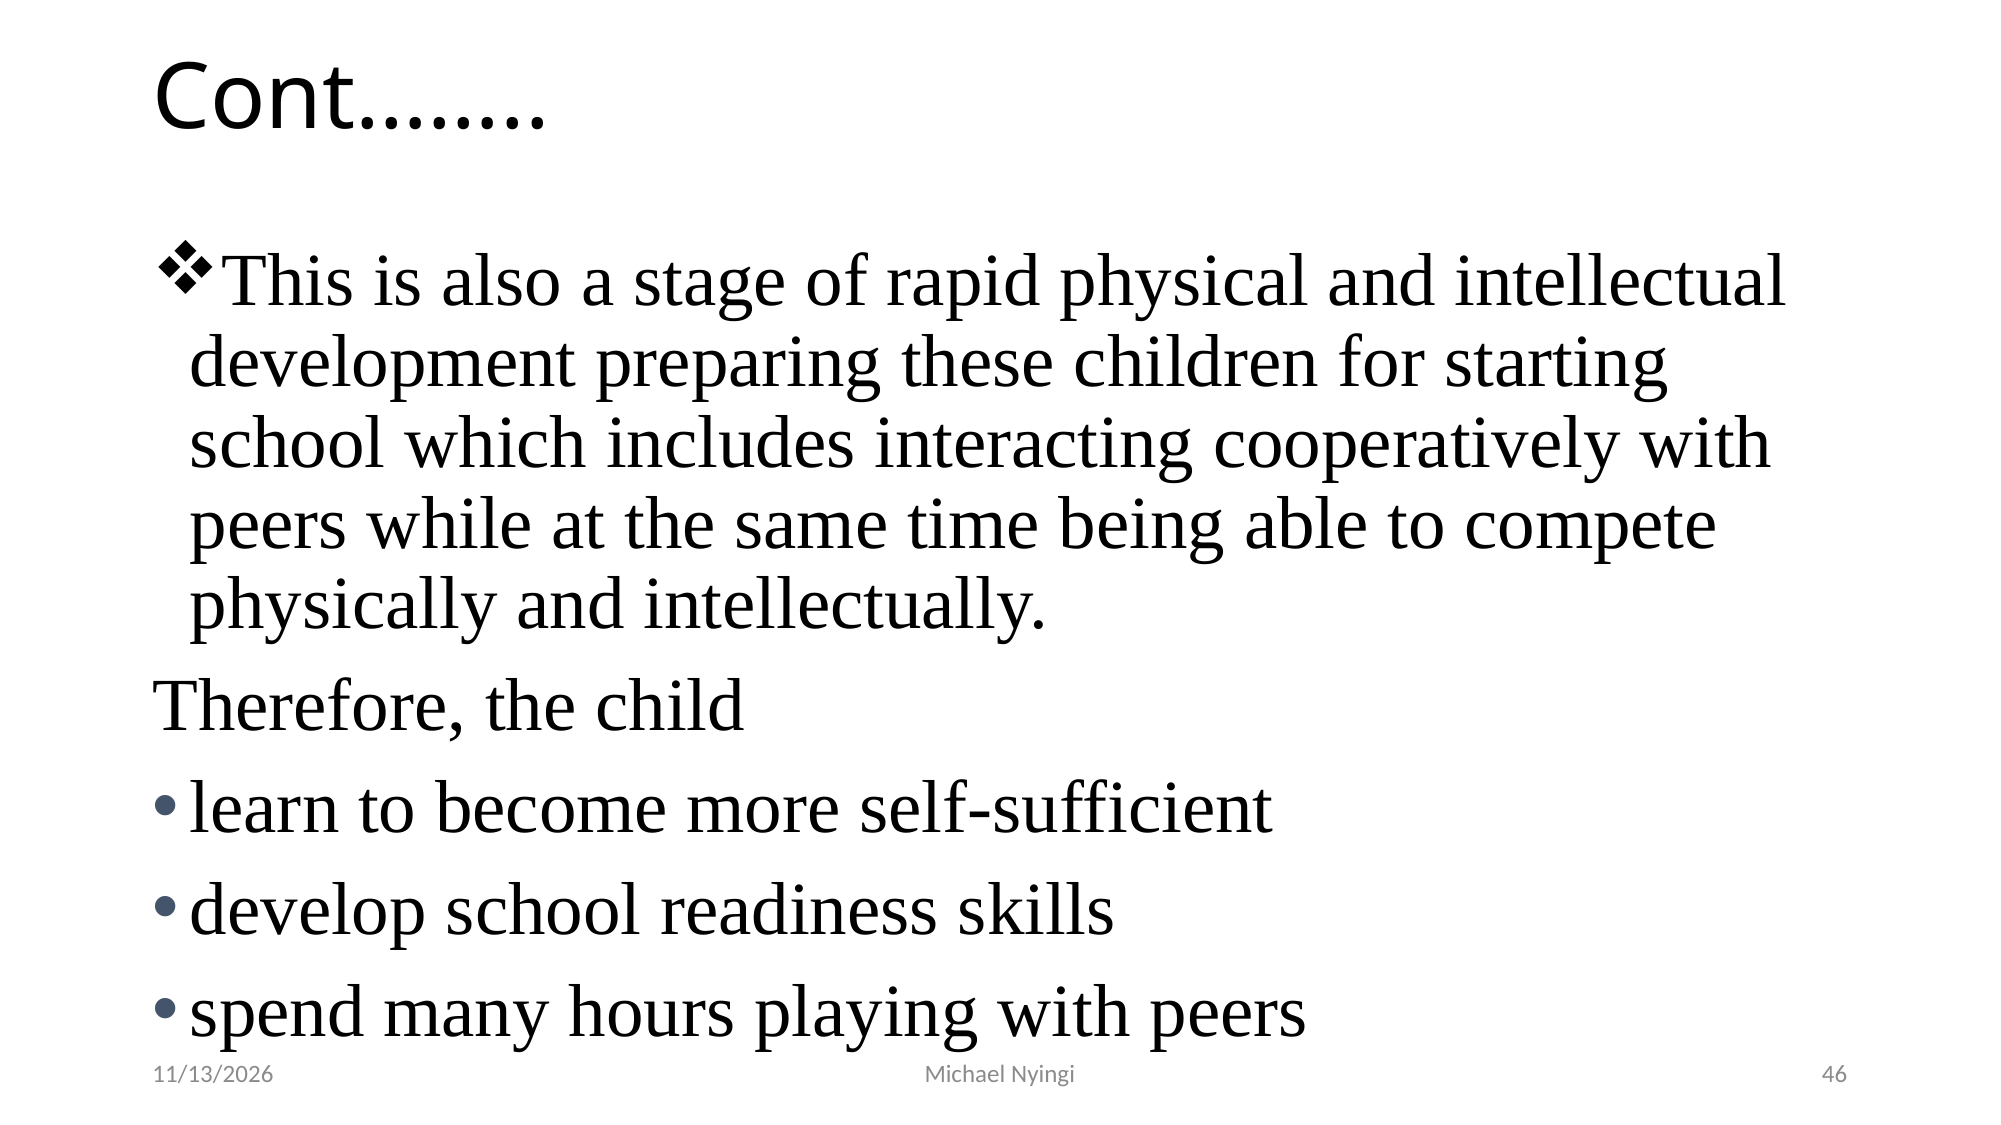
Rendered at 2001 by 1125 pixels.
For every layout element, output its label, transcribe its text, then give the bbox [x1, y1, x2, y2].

slide_number 46 [1412, 1042, 1863, 1103]
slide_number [137, 1042, 588, 1103]
title Cont…….. [137, 0, 1863, 122]
list This is also a stage of rapid physical and intellectual development preparing these children for starting school which includes interacting cooperatively with peers while at the same time being able to compete physically and intellectually. Therefore, the child learn to become more self-sufficient develop school readiness skills spend many hours playing with peers [137, 122, 1863, 1014]
footer Michael Nyingi [662, 1042, 1338, 1103]
